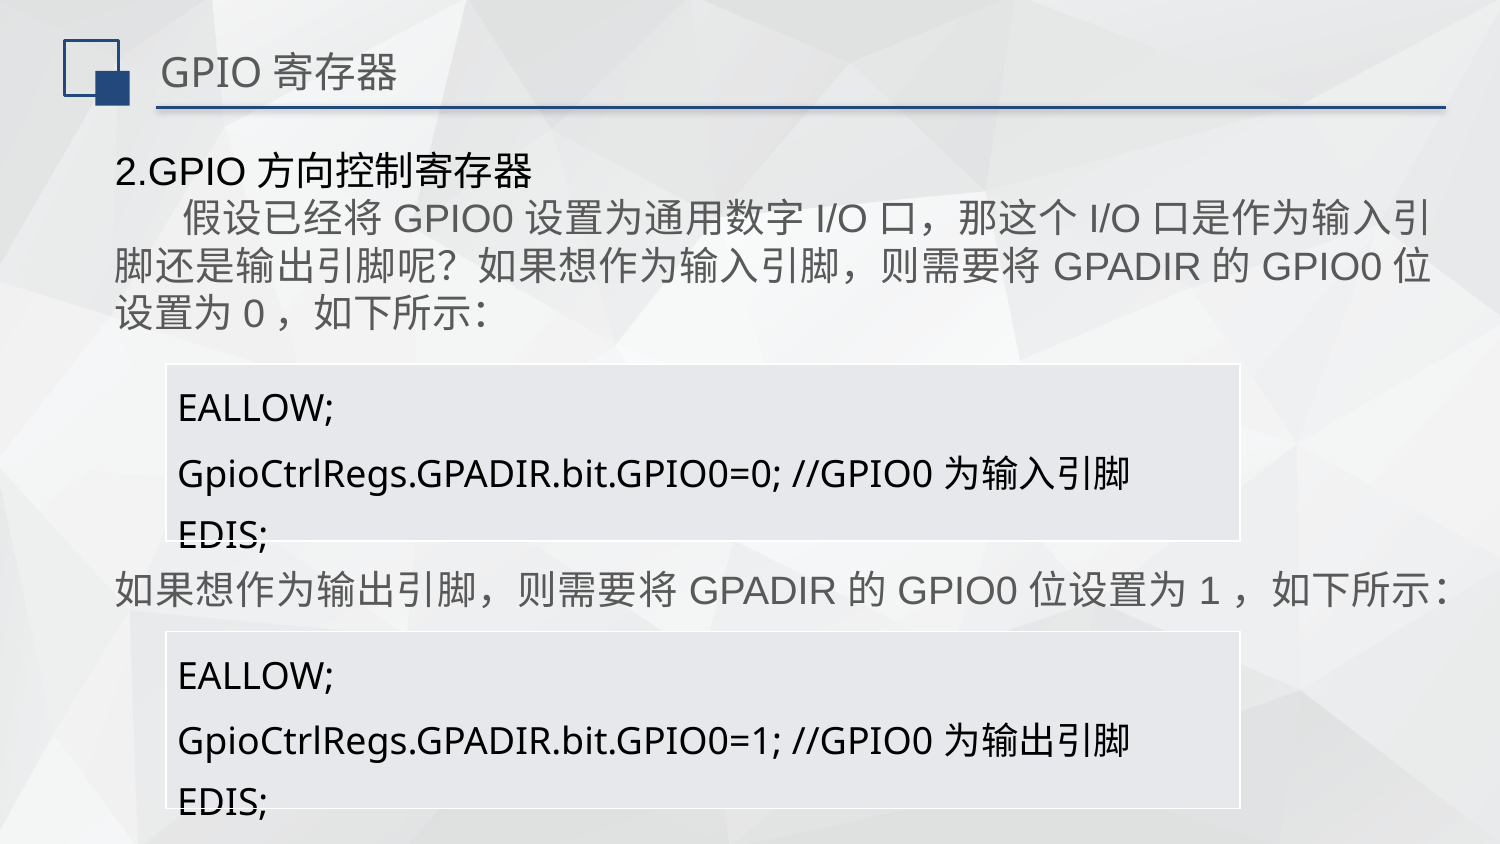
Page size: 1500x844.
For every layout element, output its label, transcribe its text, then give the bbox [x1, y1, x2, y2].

text_box 如果想作为输出引脚，则需要将GPADIR的GPIO0位设置为1，如下所示： [100, 548, 1447, 620]
table_header EALLOW; GpioCtrlRegs.GPADIR.bit.GPIO0=0; //GPIO0为输入引脚 EDIS; [167, 365, 1239, 540]
text_box 2.GPIO方向控制寄存器 假设已经将GPIO0设置为通用数字I/O口，那这个I/O口是作为输入引脚还是输出引脚呢？如果想作为输入引脚，则需要将GPADIR的GPIO0位设置为0，如下所示： [100, 138, 1447, 343]
title GPIO寄存器 [148, 43, 1117, 99]
picture [0, 0, 1500, 844]
table_header EALLOW; GpioCtrlRegs.GPADIR.bit.GPIO0=1; //GPIO0为输出引脚 EDIS; [167, 632, 1239, 808]
